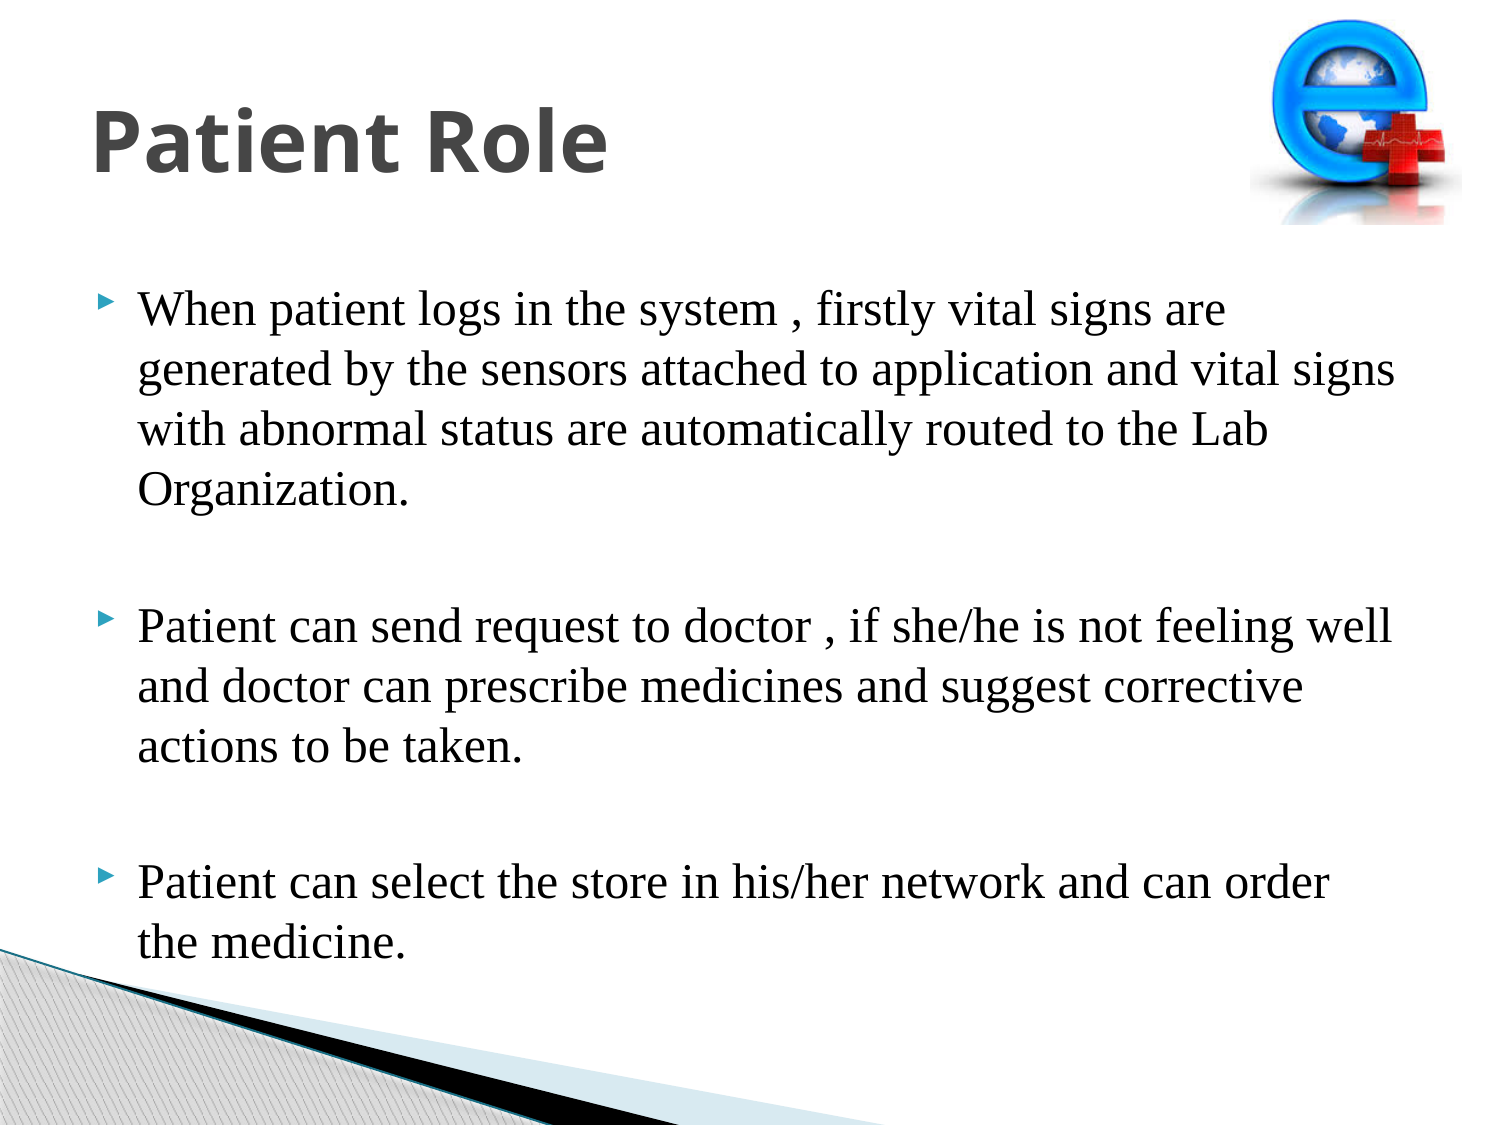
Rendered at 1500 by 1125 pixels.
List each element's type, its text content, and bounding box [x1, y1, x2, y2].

title Patient Role [75, 45, 1245, 233]
list When patient logs in the system , firstly vital signs are generated by the sensors attached to application and vital signs with abnormal status are automatically routed to the Lab Organization. Patient can send request to doctor , if she/he is not feeling well and doctor can prescribe medicines and suggest corrective actions to be taken. Patient can select the store in his/her network and can order the medicine. [62, 200, 1413, 943]
picture [1249, 0, 1462, 226]
